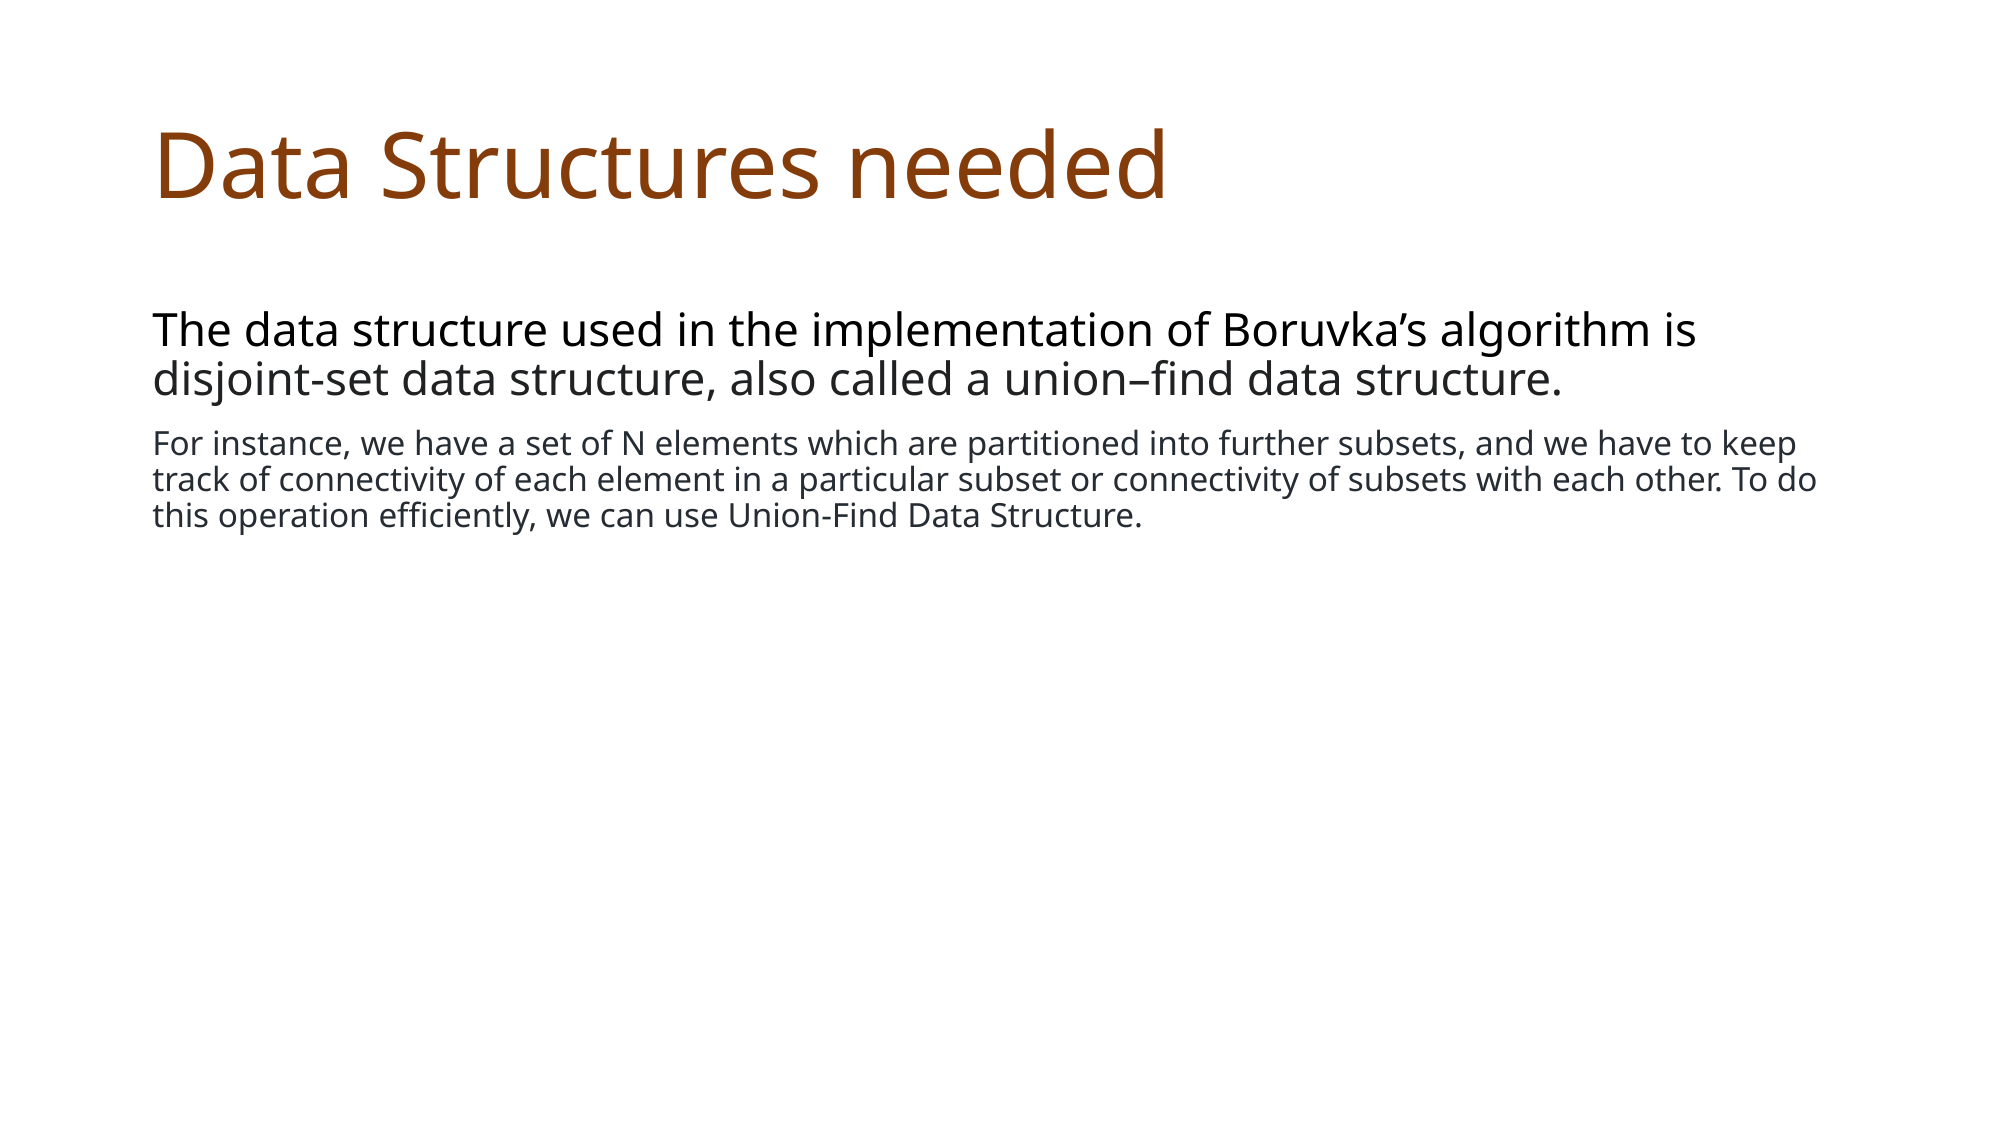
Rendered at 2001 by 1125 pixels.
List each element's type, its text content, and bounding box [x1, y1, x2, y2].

list The data structure used in the implementation of Boruvka’s algorithm is disjoint-set data structure, also called a union–find data structure. For instance, we have a set of N elements which are partitioned into further subsets, and we have to keep track of connectivity of each element in a particular subset or connectivity of subsets with each other. To do this operation efficiently, we can use Union-Find Data Structure. [137, 299, 1863, 1014]
title Data Structures needed [137, 59, 1863, 278]
